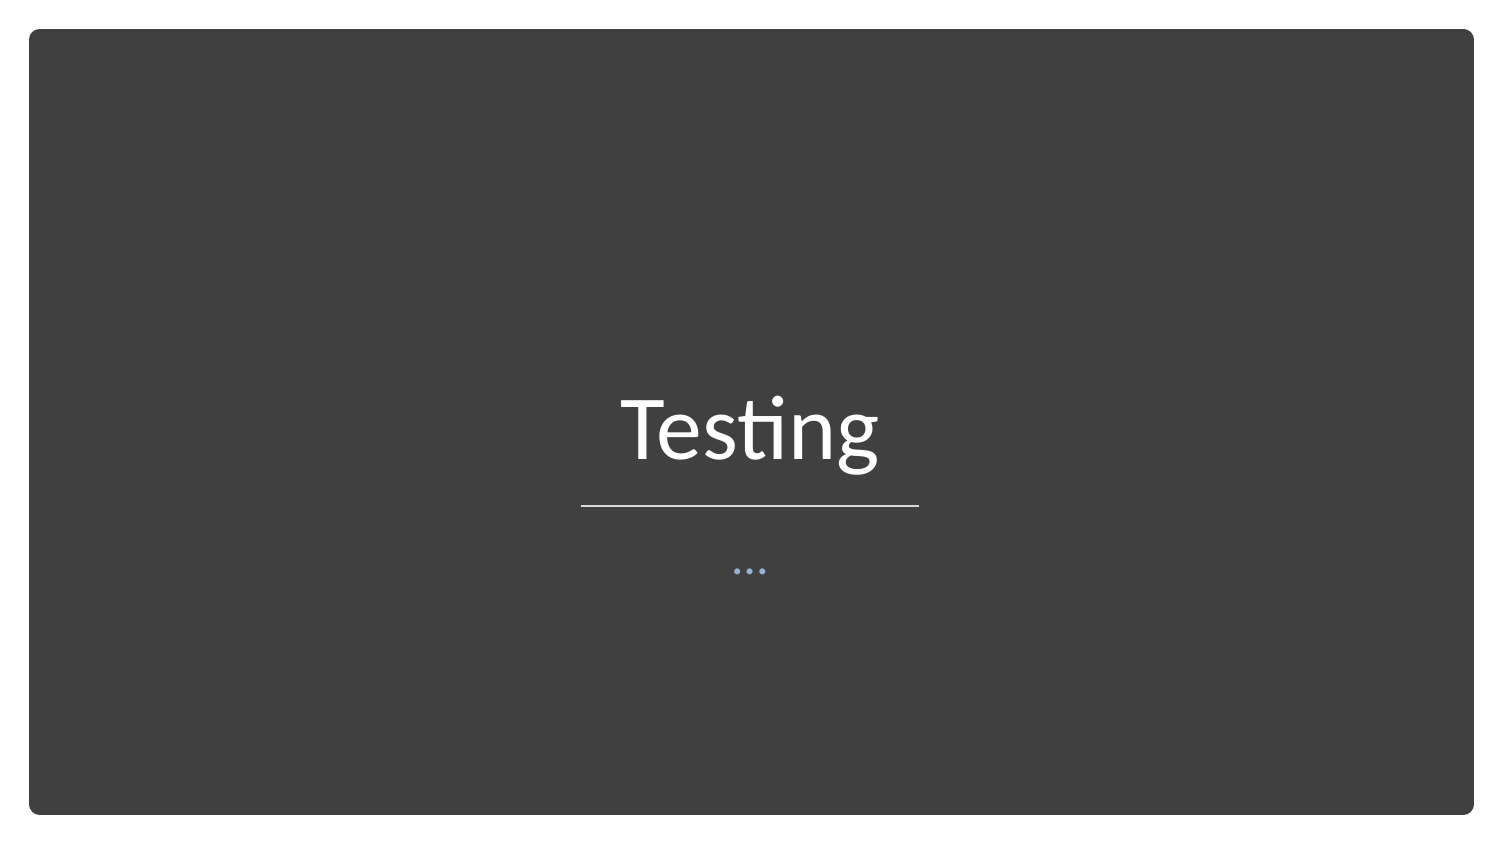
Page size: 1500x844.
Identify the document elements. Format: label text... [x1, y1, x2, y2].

text_box [37, 37, 1465, 806]
list … [187, 523, 1313, 721]
text_box [0, 0, 1500, 844]
title Testing [187, 138, 1313, 488]
